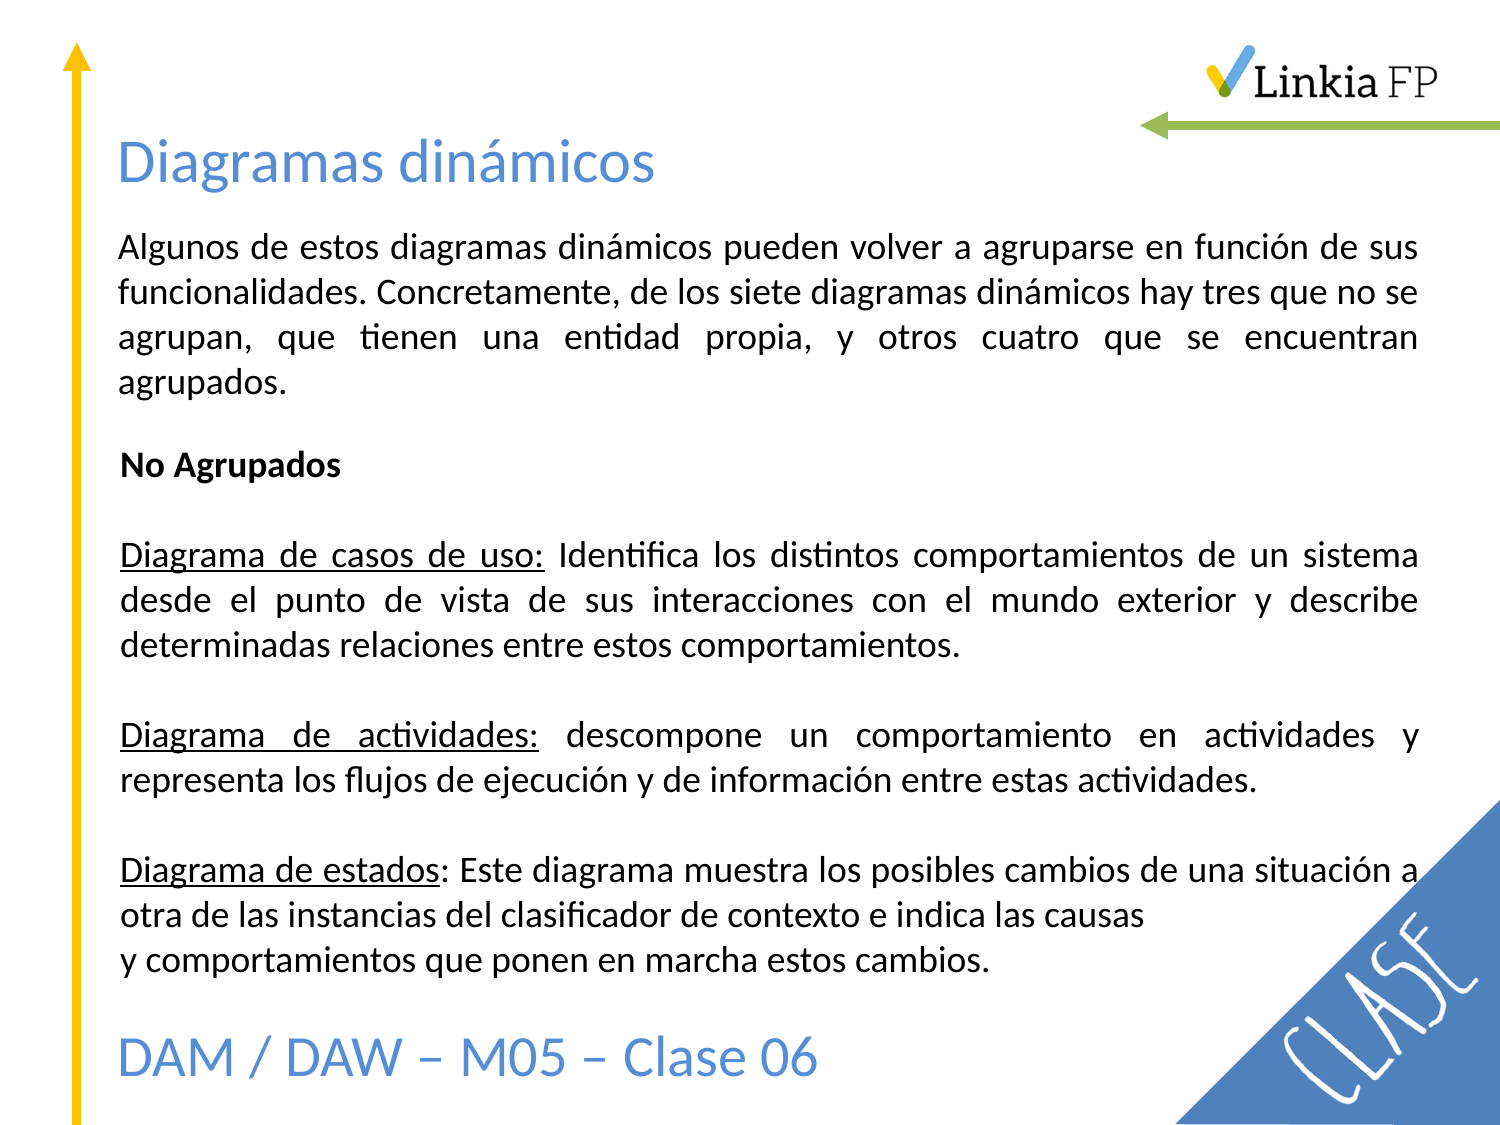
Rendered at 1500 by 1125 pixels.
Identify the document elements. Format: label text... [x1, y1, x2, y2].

list DAM / DAW – M05 – Clase 06 [103, 1011, 939, 1098]
title Diagramas dinámicos [103, 93, 1459, 222]
picture [1198, 42, 1449, 93]
picture [1270, 921, 1490, 1120]
list Algunos de estos diagramas dinámicos pueden volver a agruparse en función de sus funcionalidades. Concretamente, de los siete diagramas dinámicos hay tres que no se agrupan, que tienen una entidad propia, y otros cuatro que se encuentran agrupados. [103, 214, 1436, 452]
text_box No Agrupados Diagrama de casos de uso: Identifica los distintos comportamientos de un sistema desde el punto de vista de sus interacciones con el mundo exterior y describe determinadas relaciones entre estos comportamientos. Diagrama de actividades: descompone un comportamiento en actividades y representa los flujos de ejecución y de información entre estas actividades. Diagrama de estados: Este diagrama muestra los posibles cambios de una situación a otra de las instancias del clasificador de contexto e indica las causas y comportamientos que ponen en marcha estos cambios. [105, 432, 1435, 988]
